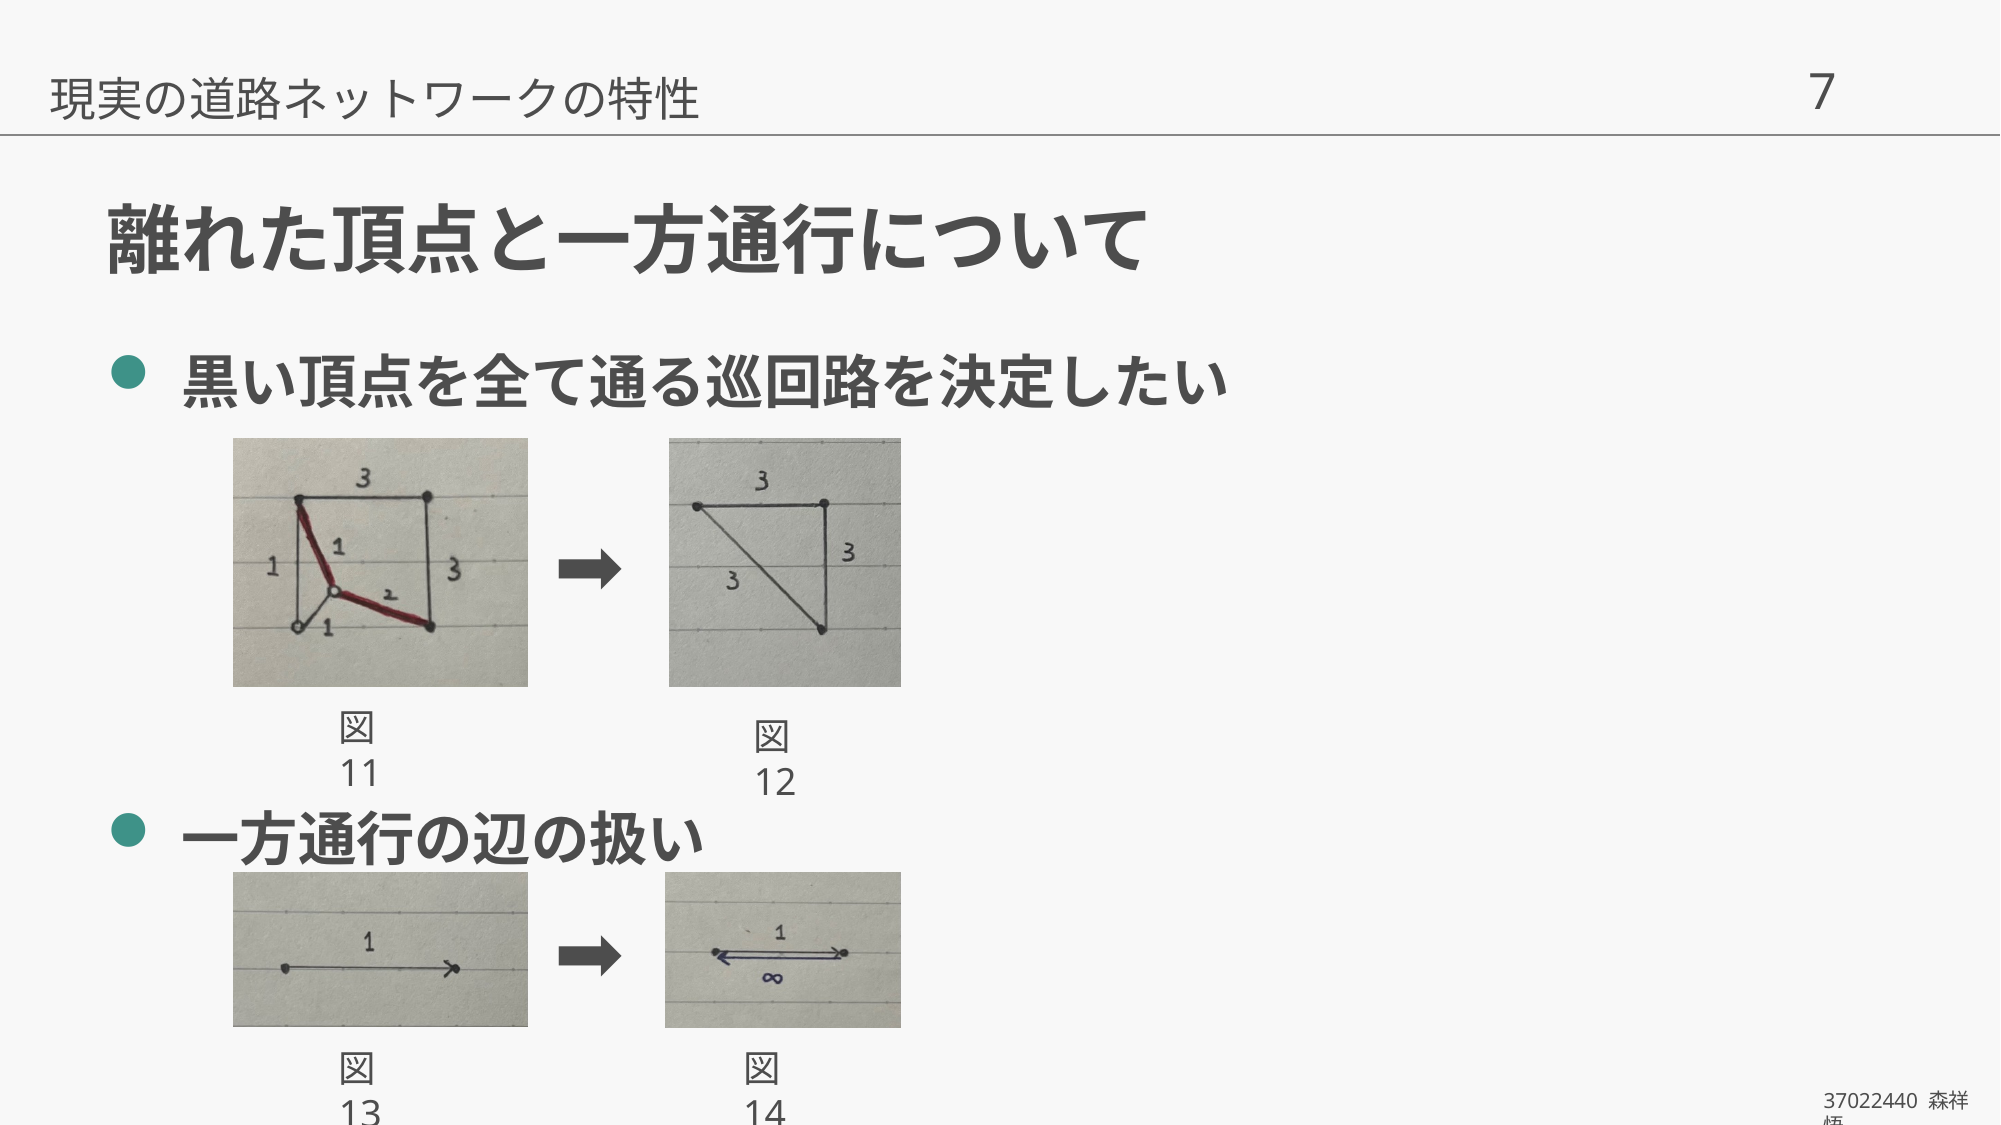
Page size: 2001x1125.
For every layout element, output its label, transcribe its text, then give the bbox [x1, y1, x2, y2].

list 黒い頂点を全て通る巡回路を決定したい 一方通行の辺の扱い [91, 330, 1913, 1081]
text_box ➡️ [539, 891, 657, 1007]
text_box 図14 [728, 1037, 842, 1125]
text_box 図12 [738, 705, 852, 810]
text_box 図11 [324, 696, 438, 802]
text_box 37022440 森祥悟 [1809, 1080, 2000, 1125]
text_box 図13 [324, 1037, 438, 1125]
picture [233, 872, 528, 1027]
picture [233, 438, 528, 687]
picture [665, 872, 901, 1028]
list 現実の道路ネットワークの特性 [34, 57, 1914, 135]
text_box ➡️ [539, 504, 657, 620]
title 離れた頂点と一方通行について [91, 166, 1913, 321]
picture [669, 438, 901, 687]
